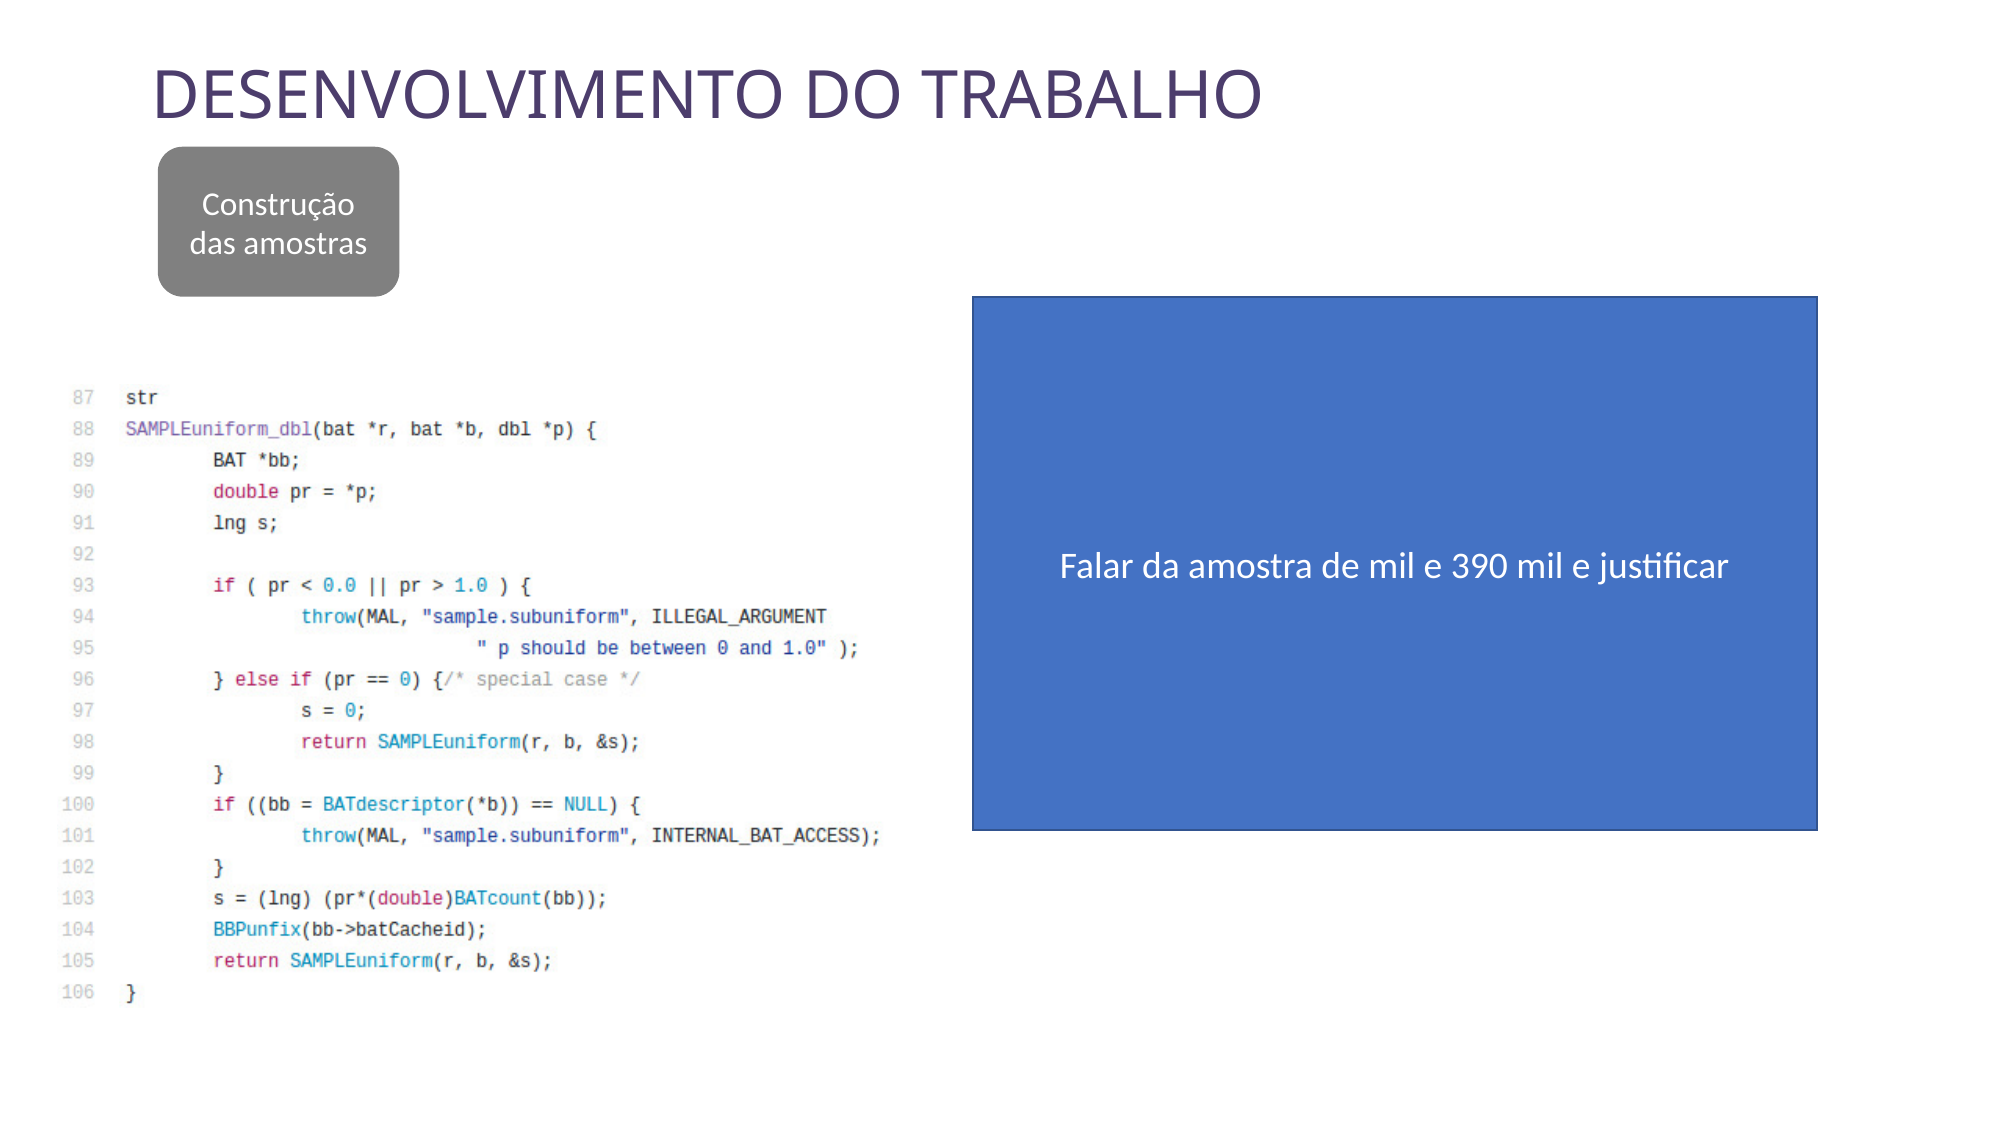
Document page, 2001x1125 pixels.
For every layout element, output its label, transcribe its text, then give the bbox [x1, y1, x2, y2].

text_box Construção das amostras [156, 145, 401, 298]
picture [57, 384, 974, 1008]
text_box Falar da amostra de mil e 390 mil e justificar [972, 296, 1818, 831]
text_box DESENVOLVIMENTO DO TRABALHO [136, 44, 1538, 140]
